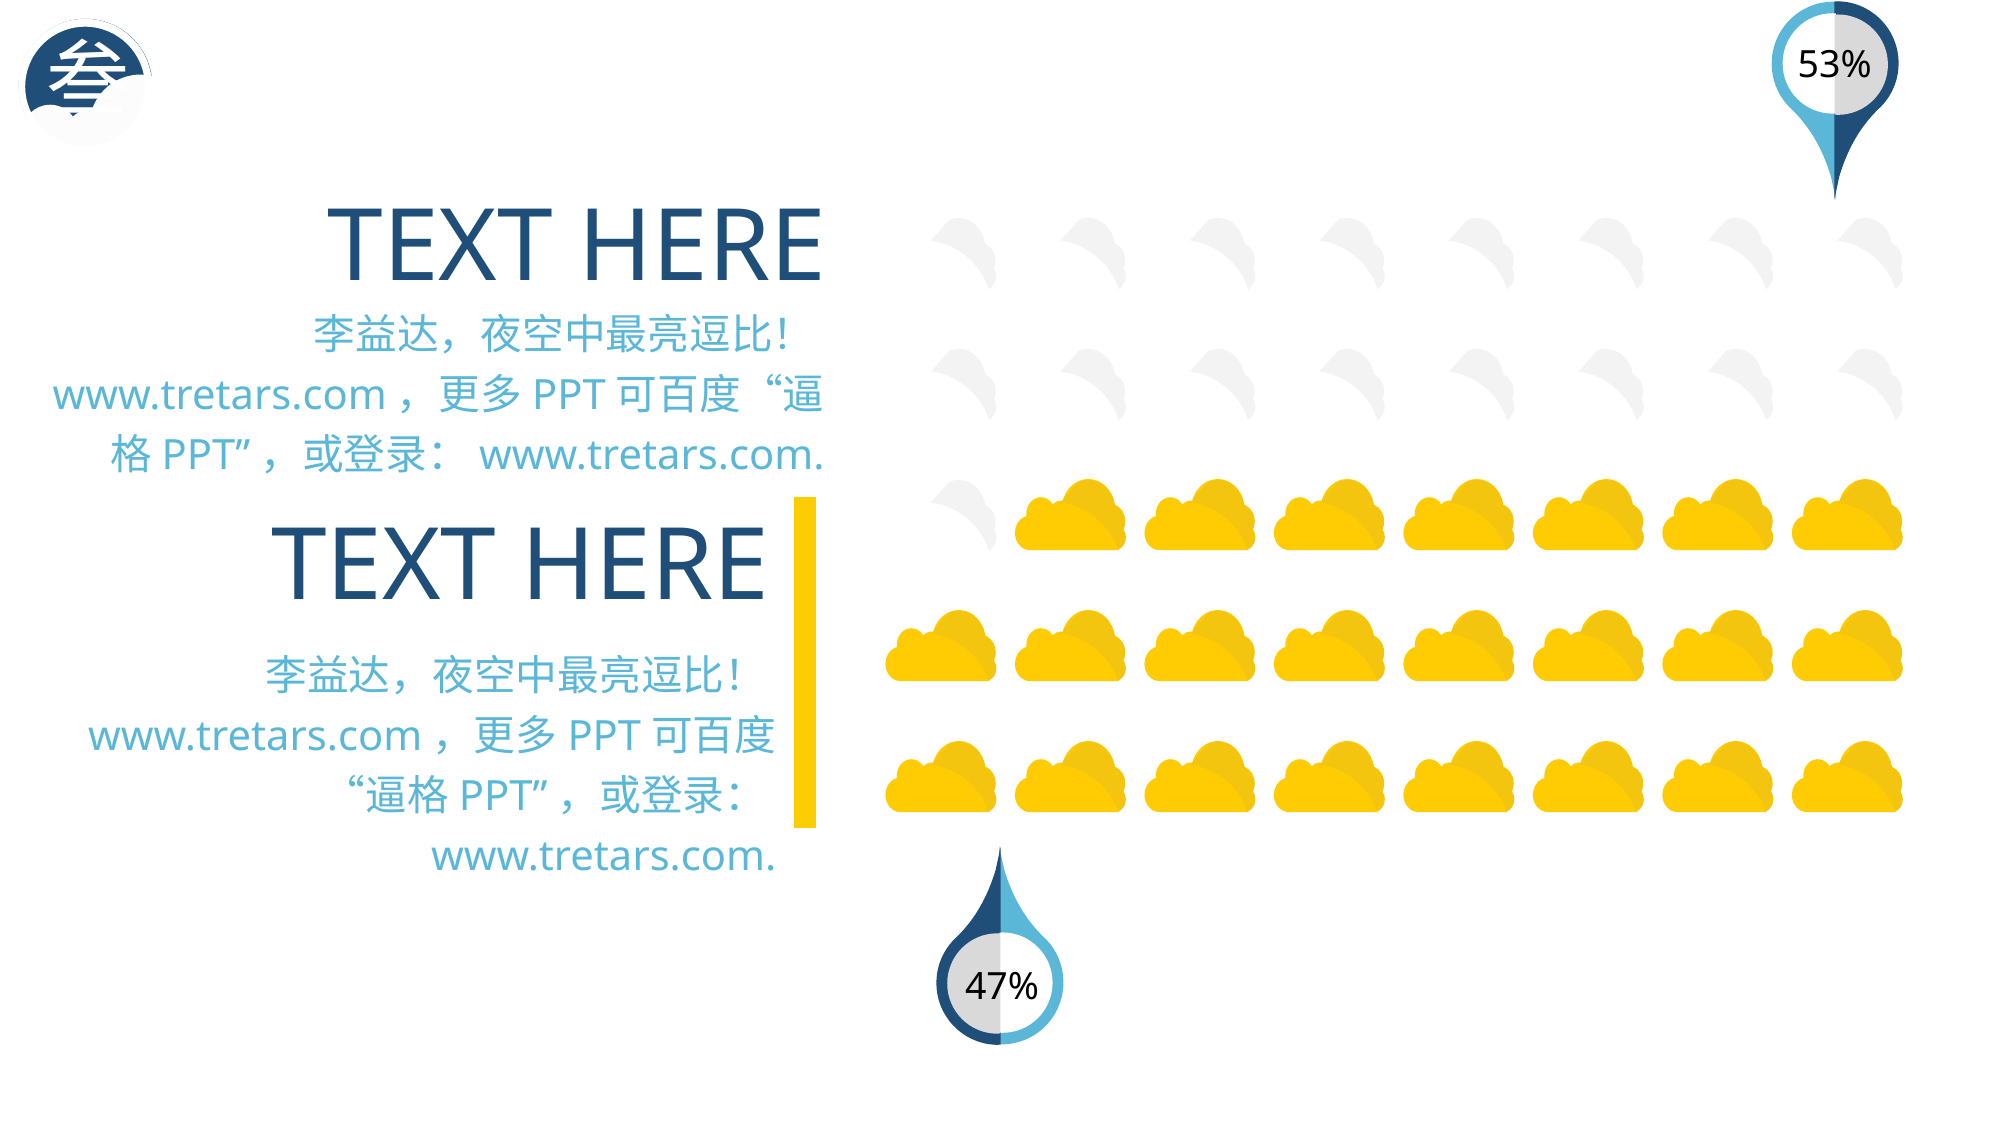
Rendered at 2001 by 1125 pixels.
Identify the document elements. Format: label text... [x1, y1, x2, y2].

text_box 李益达，夜空中最亮逗比！www.tretars.com，更多PPT可百度“逼格PPT”，或登录：www.tretars.com. [30, 290, 840, 486]
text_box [0, 18, 213, 193]
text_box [885, 216, 1903, 814]
text_box TEXT HERE [313, 173, 841, 308]
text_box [914, 880, 1086, 1034]
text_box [1749, 13, 1921, 166]
text_box 李益达，夜空中最亮逗比！www.tretars.com，更多PPT可百度“逼格PPT”，或登录：www.tretars.com. [18, 631, 792, 886]
text_box TEXT HERE [256, 491, 785, 627]
